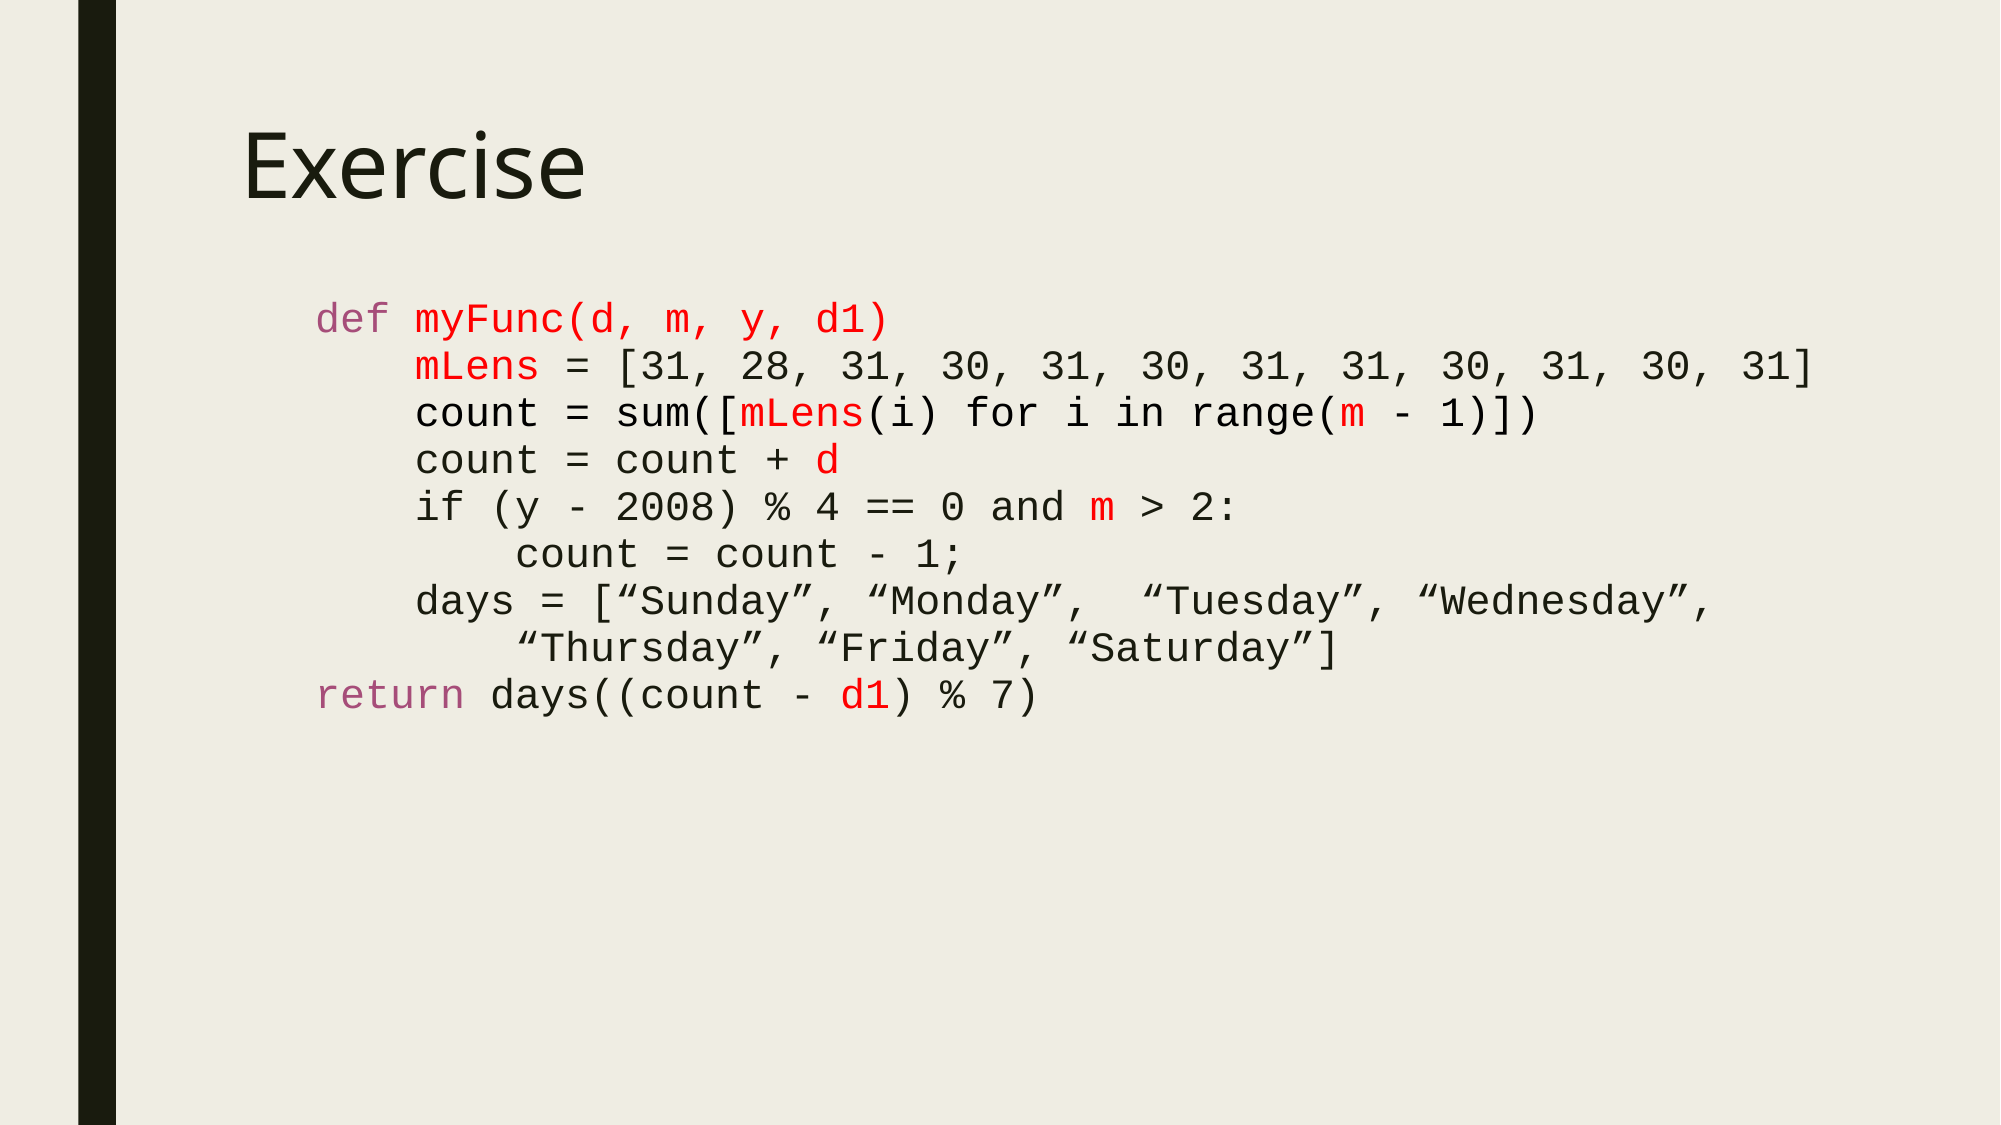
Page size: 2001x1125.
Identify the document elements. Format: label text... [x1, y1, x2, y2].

title Exercise [225, 112, 1800, 287]
list def myFunc(d, m, y, d1) mLens = [31, 28, 31, 30, 31, 30, 31, 31, 30, 31, 30, 31] count = sum([mLens(i) for i in range(m - 1)]) count = count + d if (y - 2008) % 4 == 0 and m > 2: count = count - 1; days = [“Sunday”, “Monday”, “Tuesday”, “Wednesday”, “Thursday”, “Friday”, “Saturday”] return days((count - d1) % 7) [225, 287, 1953, 875]
